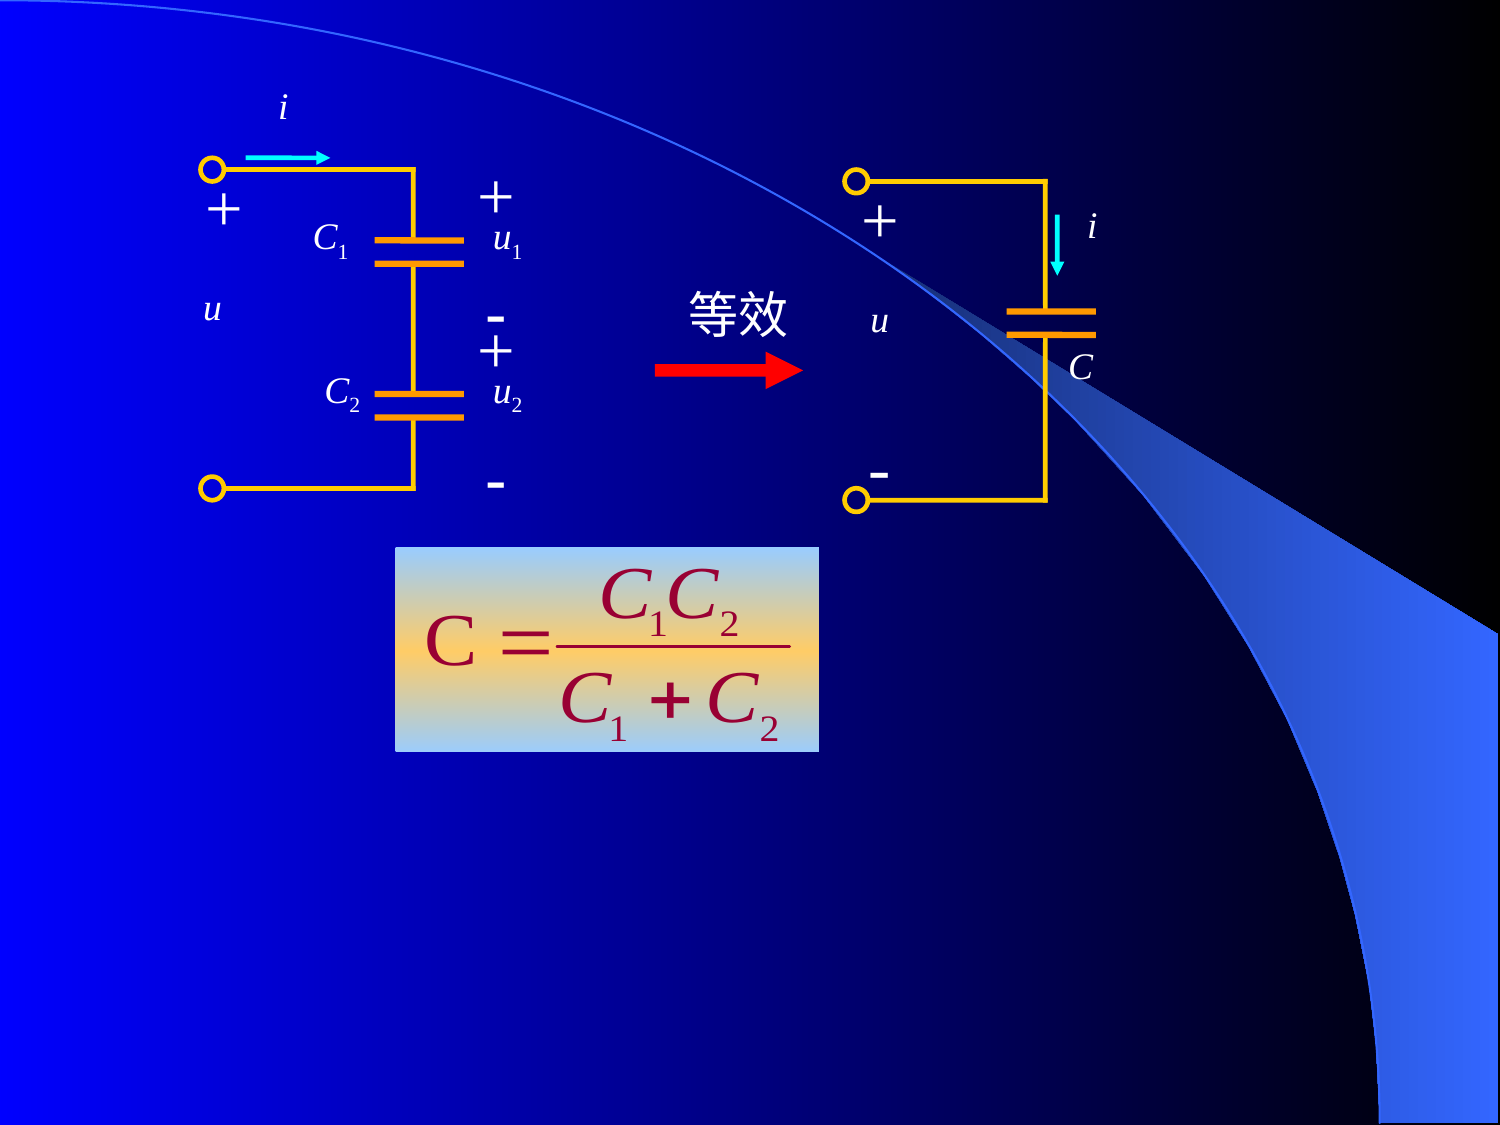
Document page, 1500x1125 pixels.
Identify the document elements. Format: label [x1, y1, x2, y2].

text_box [153, 74, 568, 525]
text_box [820, 169, 1152, 513]
text_box [637, 275, 839, 371]
text_box [395, 547, 820, 752]
